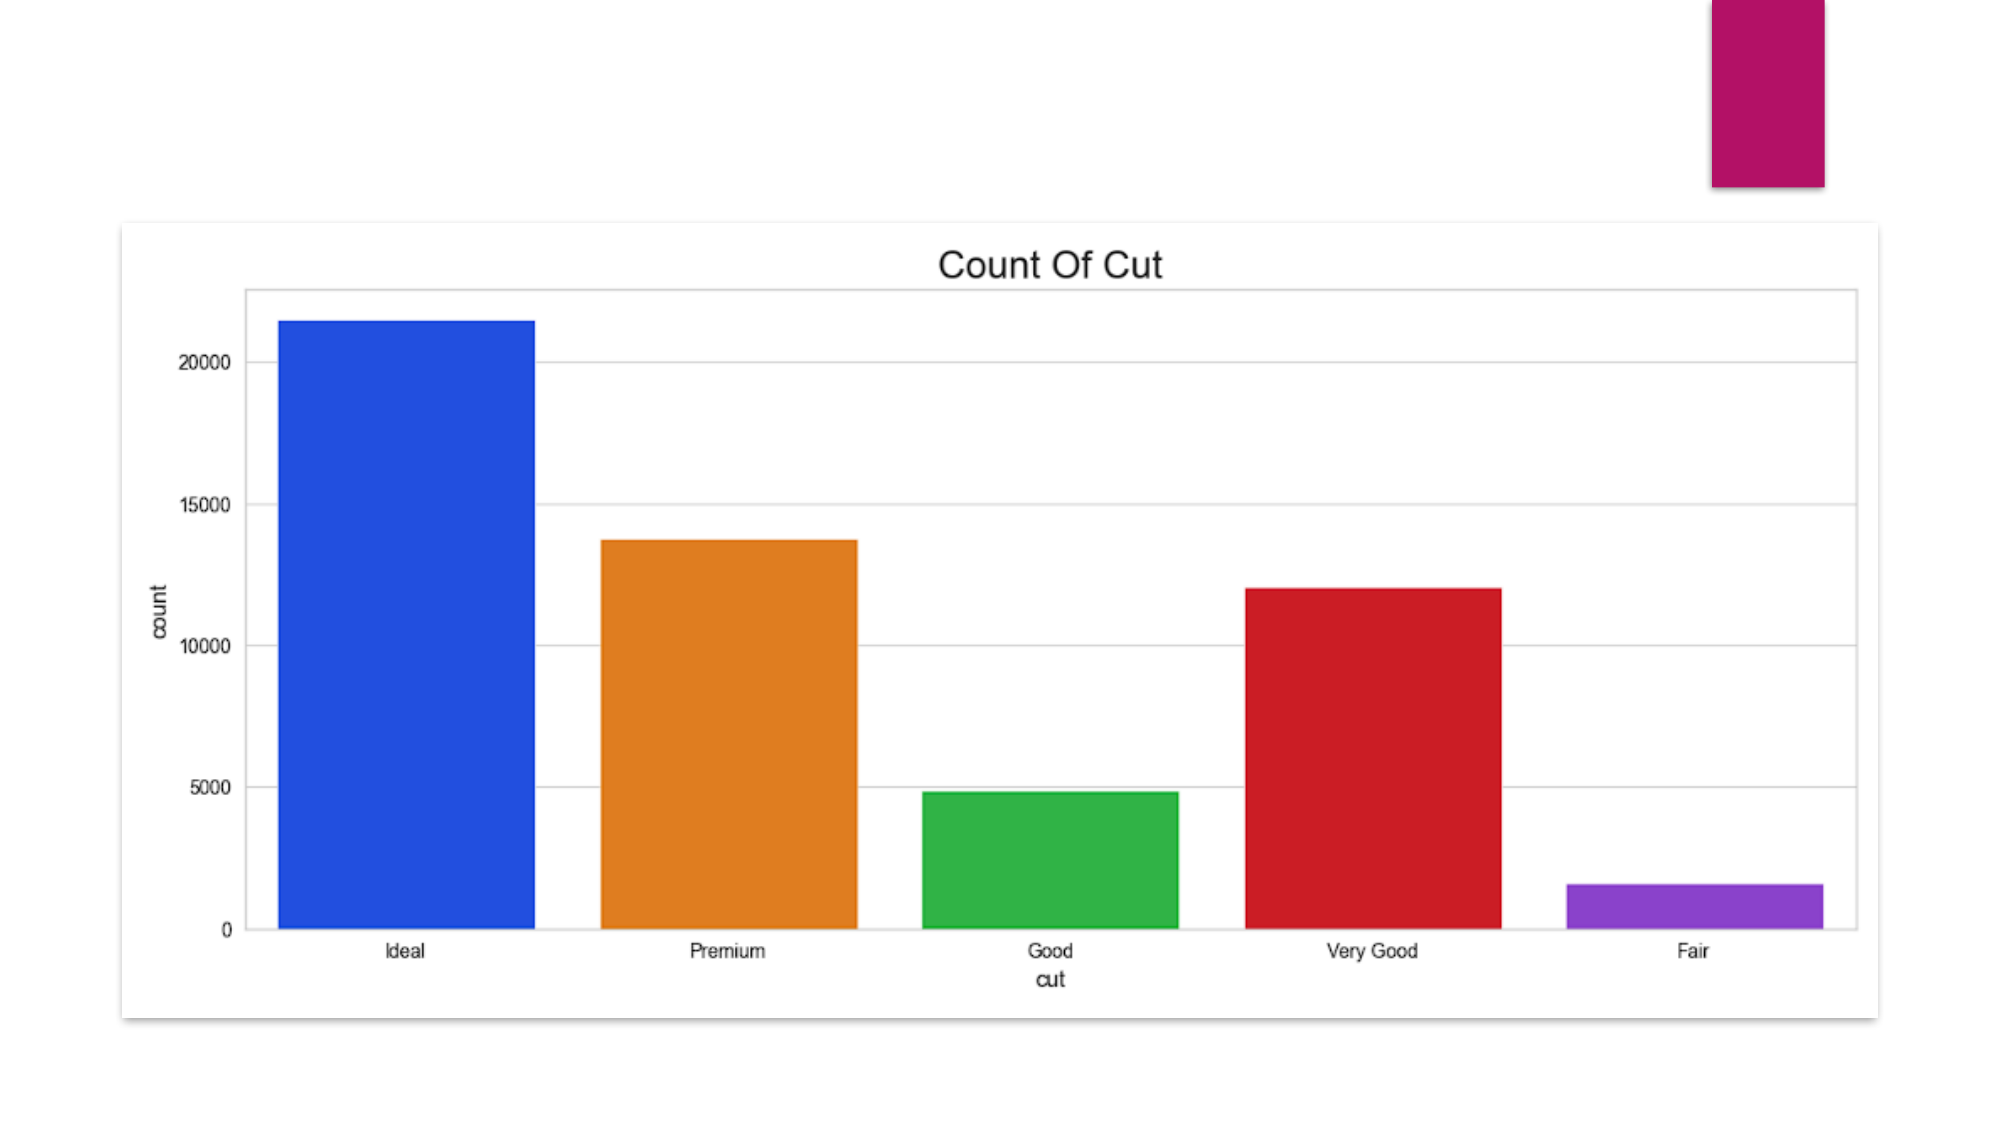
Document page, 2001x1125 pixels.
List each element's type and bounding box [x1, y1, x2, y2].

picture [136, 237, 1864, 1004]
